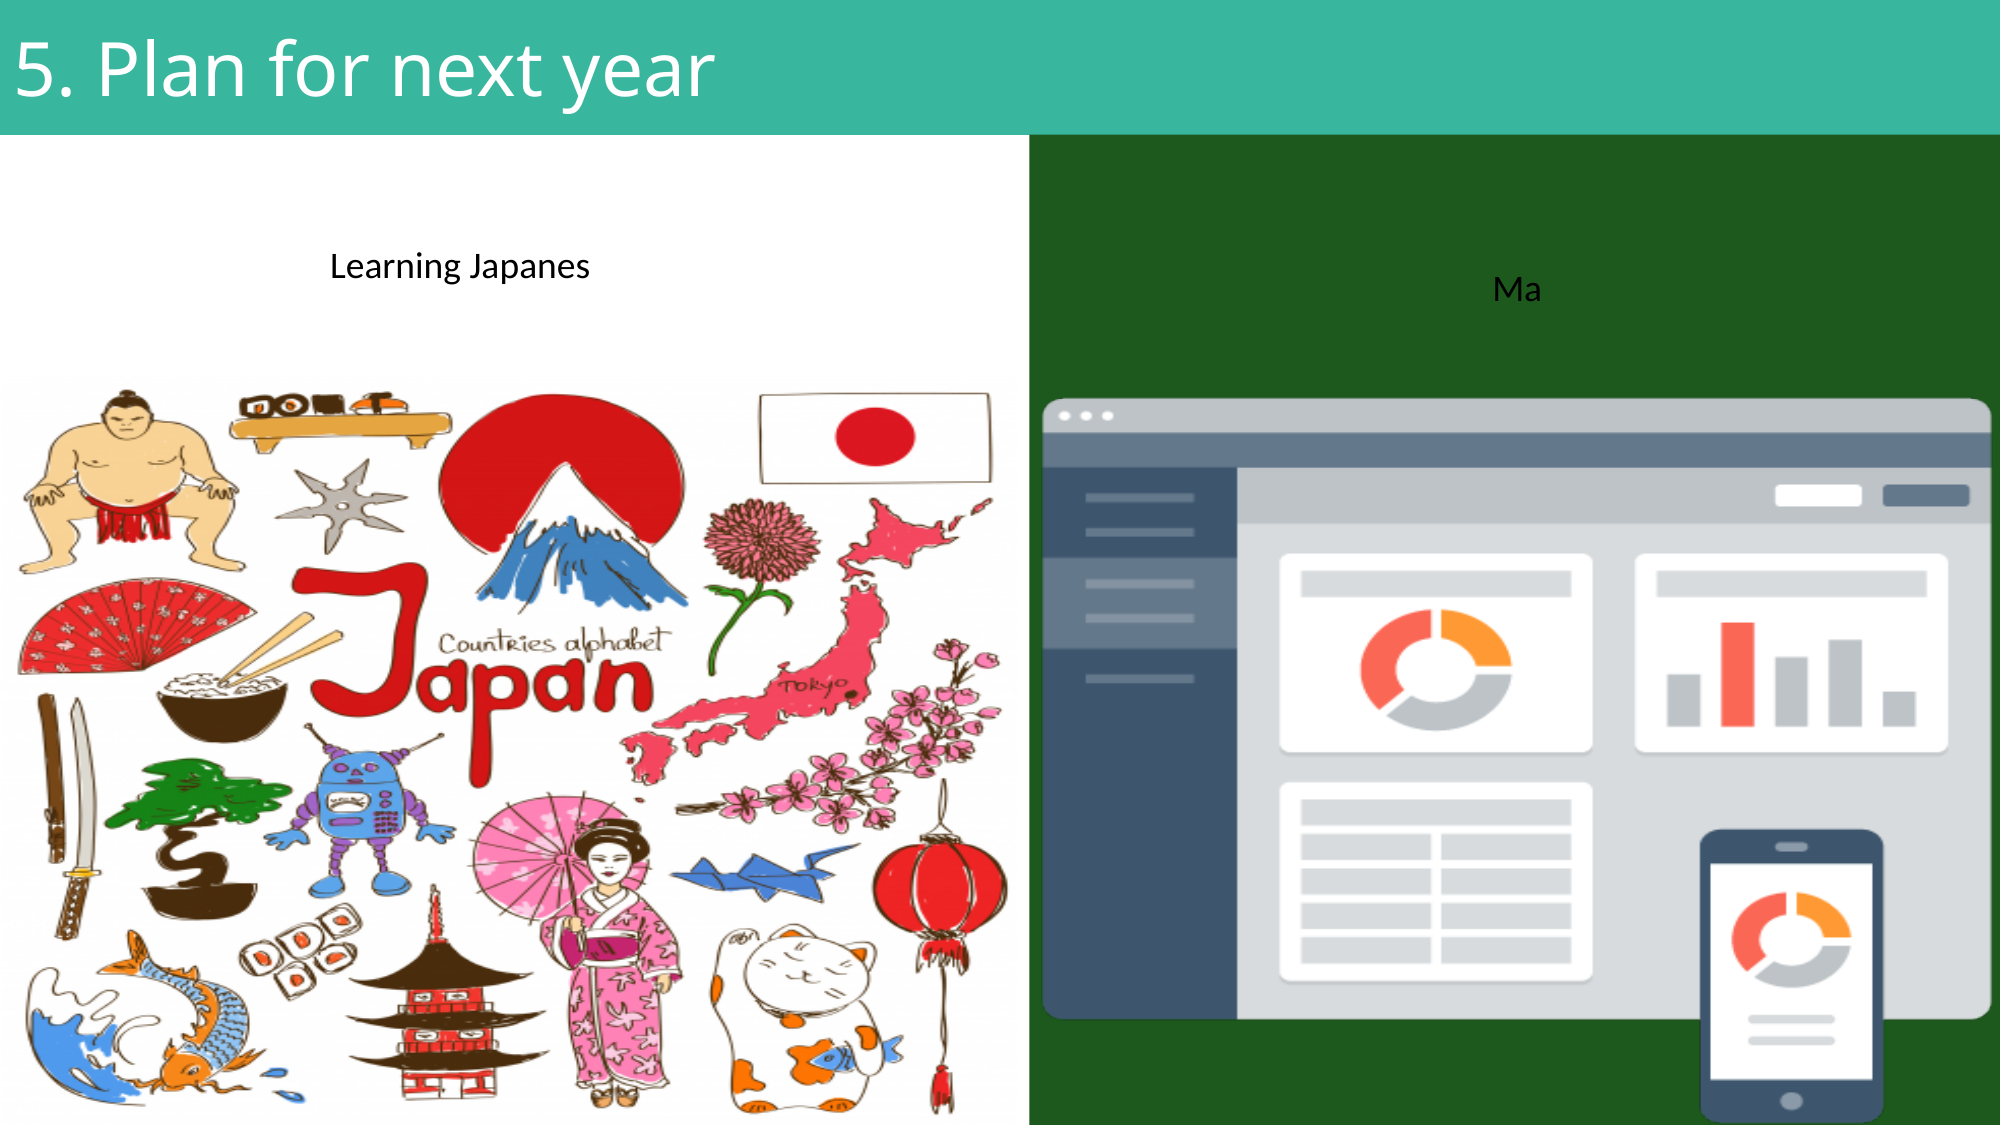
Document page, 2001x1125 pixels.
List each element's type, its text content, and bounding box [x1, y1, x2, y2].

text_box [1028, 135, 2000, 330]
text_box Ma [1129, 212, 1905, 330]
text_box Learning Japanes [72, 189, 848, 338]
picture [978, 330, 2000, 1125]
picture [0, 0, 2000, 135]
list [1, 375, 978, 1125]
